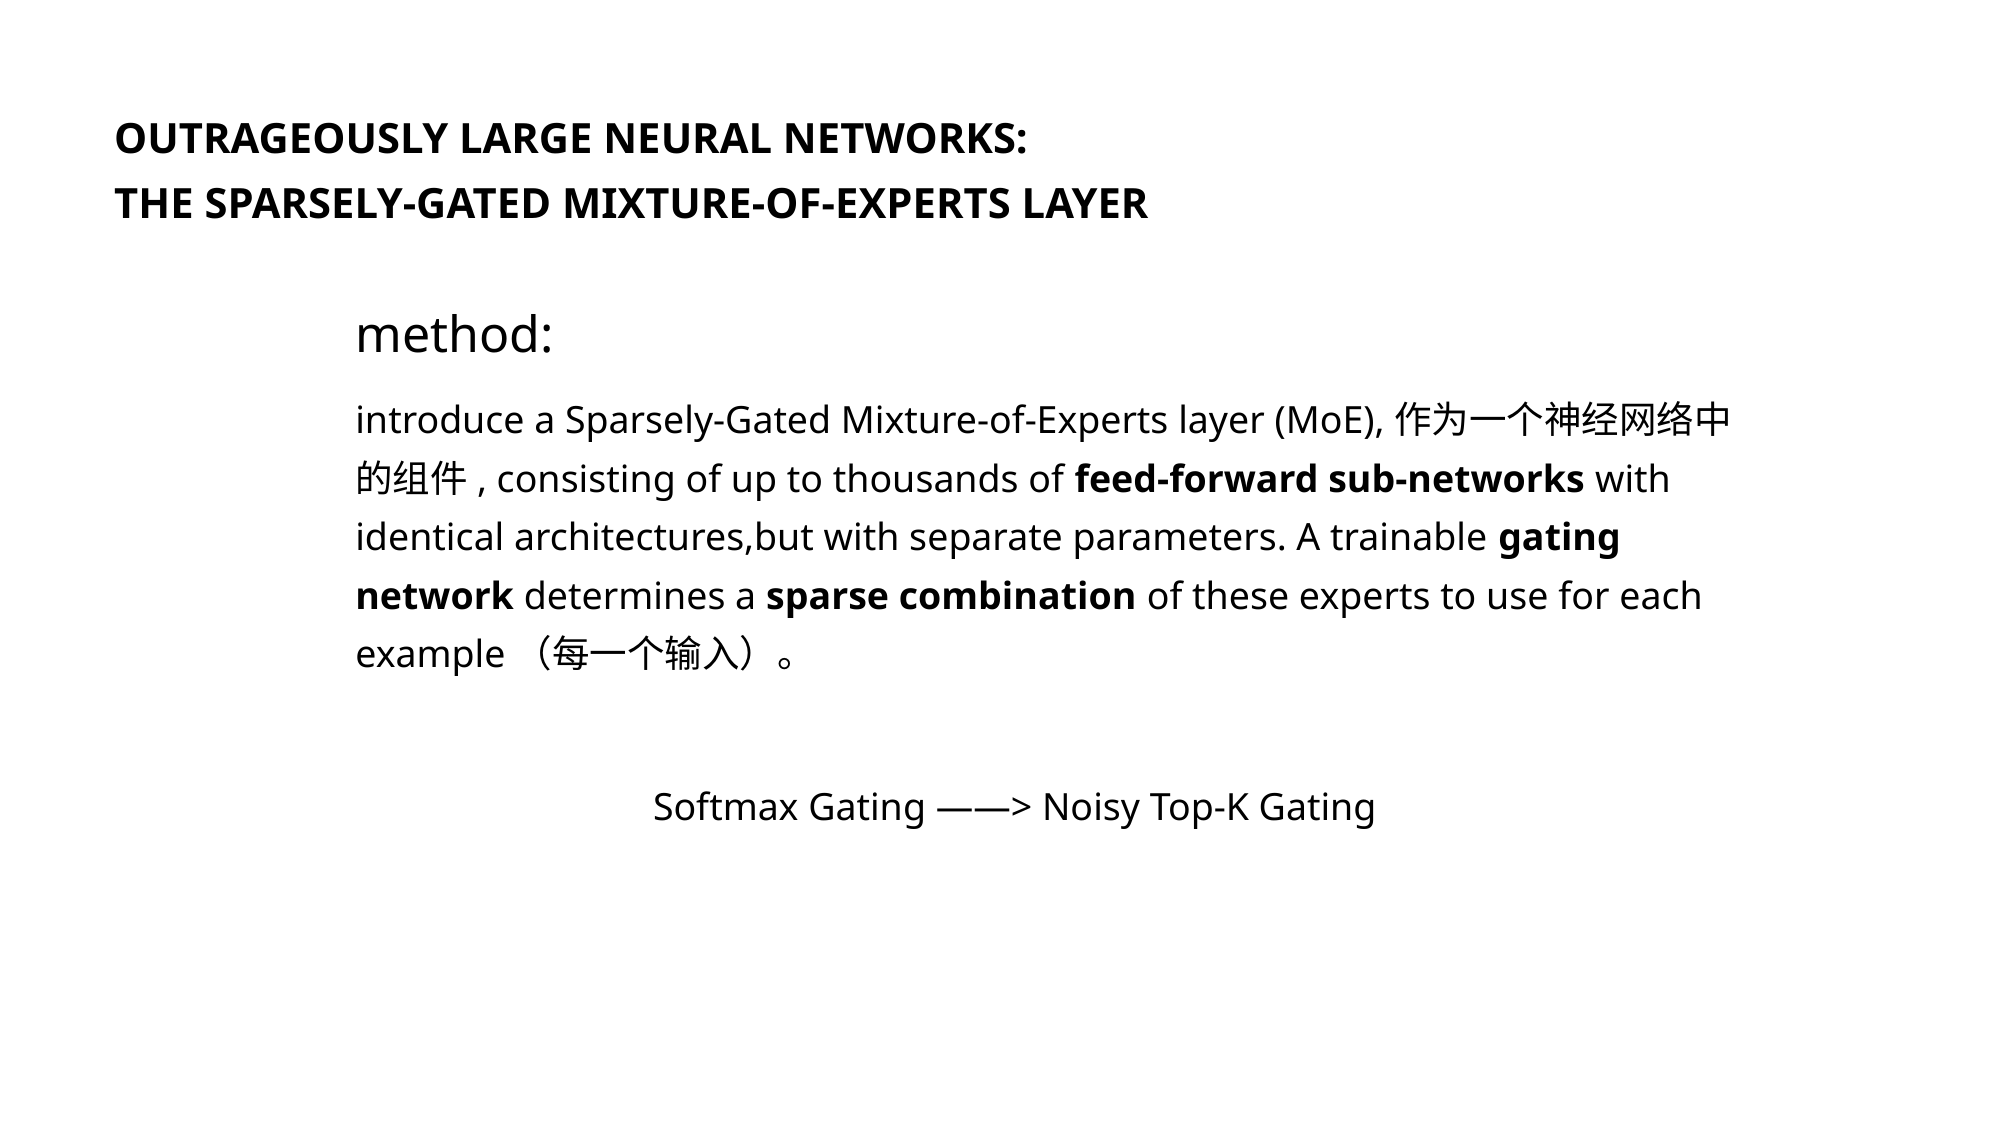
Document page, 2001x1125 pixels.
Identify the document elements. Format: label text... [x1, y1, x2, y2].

text_box OUTRAGEOUSLY LARGE NEURAL NETWORKS: THE SPARSELY-GATED MIXTURE-OF-EXPERTS LAYER [99, 143, 2000, 235]
text_box method: introduce a Sparsely-Gated Mixture-of-Experts layer (MoE),作为一个神经网络中的组件, consisting of up to thousands of feed-forward sub-networks with identical architectures,but with separate parameters. A trainable gating network determines a sparse combination of these experts to use for each example（每一个输入）。 [340, 276, 1756, 892]
text_box Softmax Gating ——> Noisy Top-K Gating [638, 762, 1474, 836]
